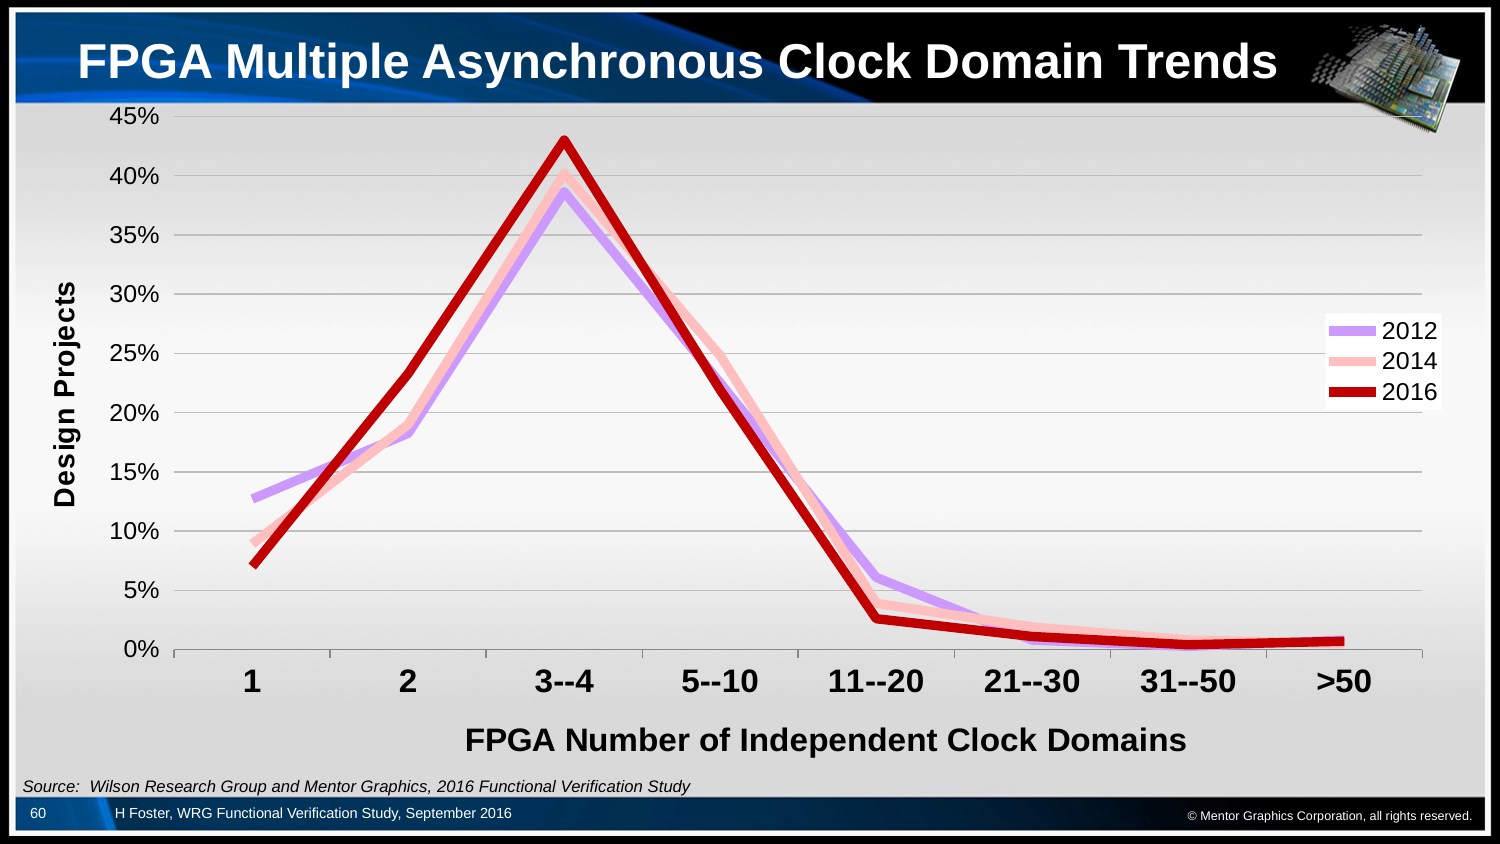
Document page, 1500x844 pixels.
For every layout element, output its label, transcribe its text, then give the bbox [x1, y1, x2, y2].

text_box H Foster, WRG Functional Verification Study, September 2016 [100, 796, 1038, 835]
title FPGA Multiple Asynchronous Clock Domain Trends [62, 21, 1475, 97]
text_box 60 [15, 796, 100, 835]
chart [38, 96, 1462, 768]
picture [8, 6, 1492, 837]
picture [8, 768, 1125, 837]
footer © Mentor Graphics Corporation, all rights reserved. [1125, 759, 1488, 844]
text_box Source: Wilson Research Group and Mentor Graphics, 2016 Functional Verification Study [0, 767, 888, 803]
